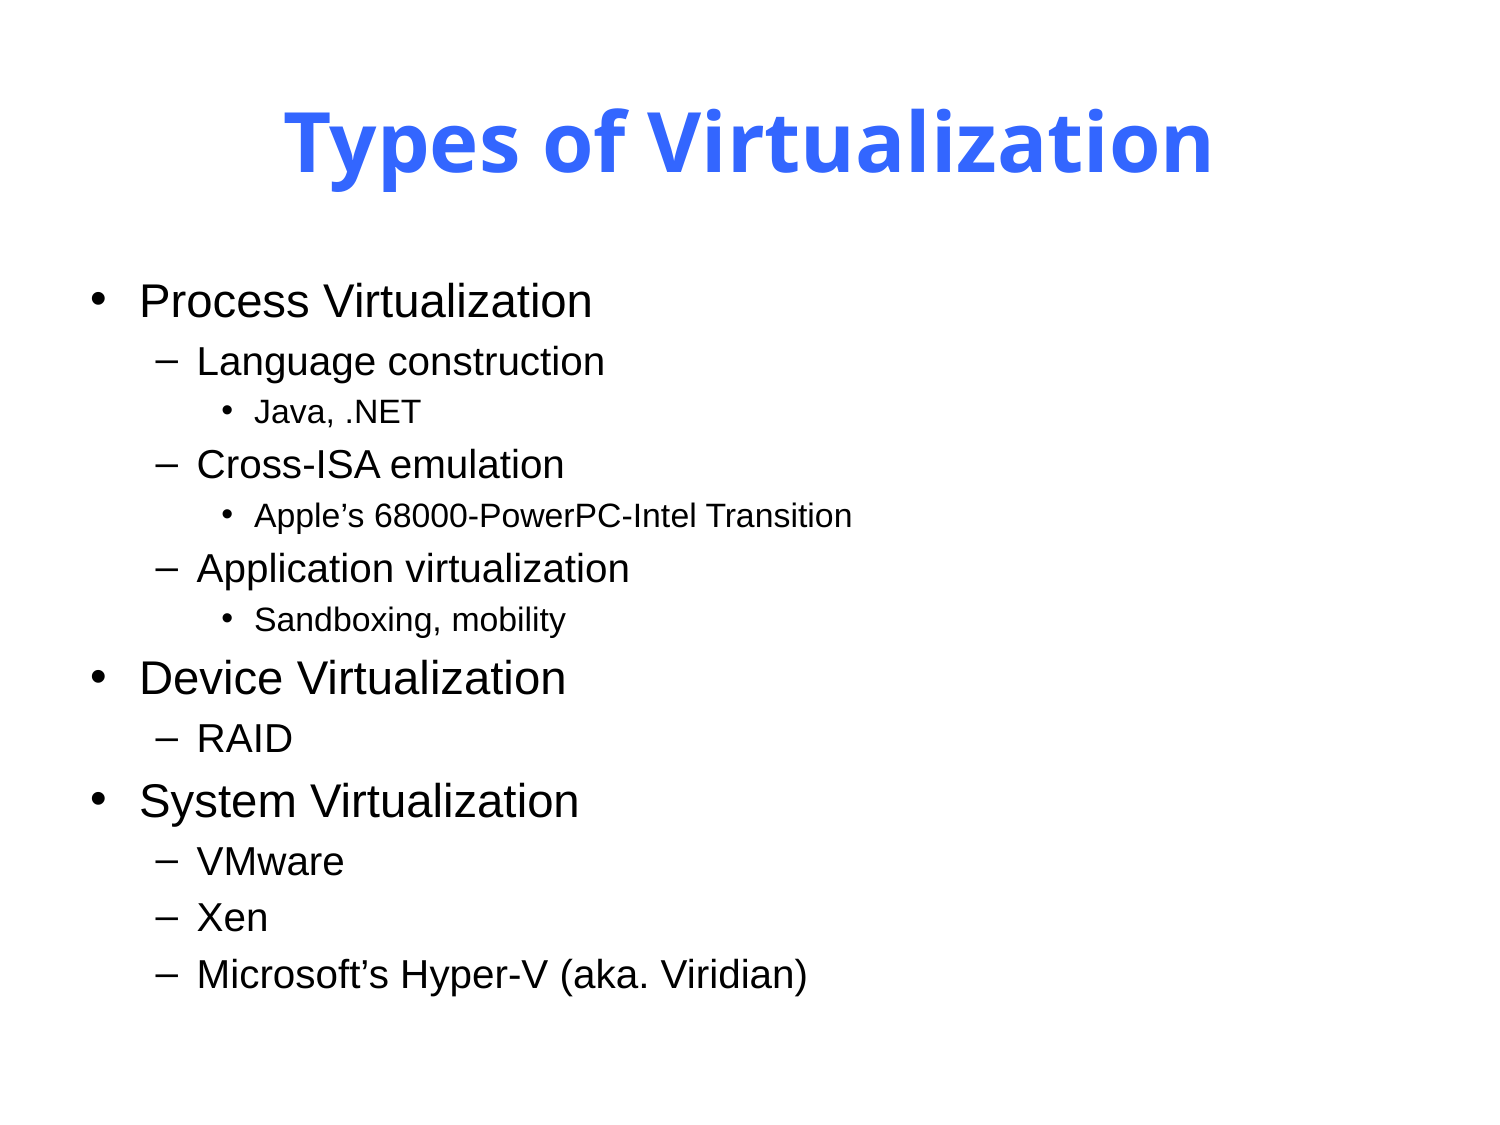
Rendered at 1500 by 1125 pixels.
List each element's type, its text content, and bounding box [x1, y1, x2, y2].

list Process Virtualization Language construction Java, .NET Cross-ISA emulation Apple’s 68000-PowerPC-Intel Transition Application virtualization Sandboxing, mobility Device Virtualization RAID System Virtualization VMware Xen Microsoft’s Hyper-V (aka. Viridian) [75, 262, 1425, 1005]
title Types of Virtualization [75, 45, 1425, 233]
